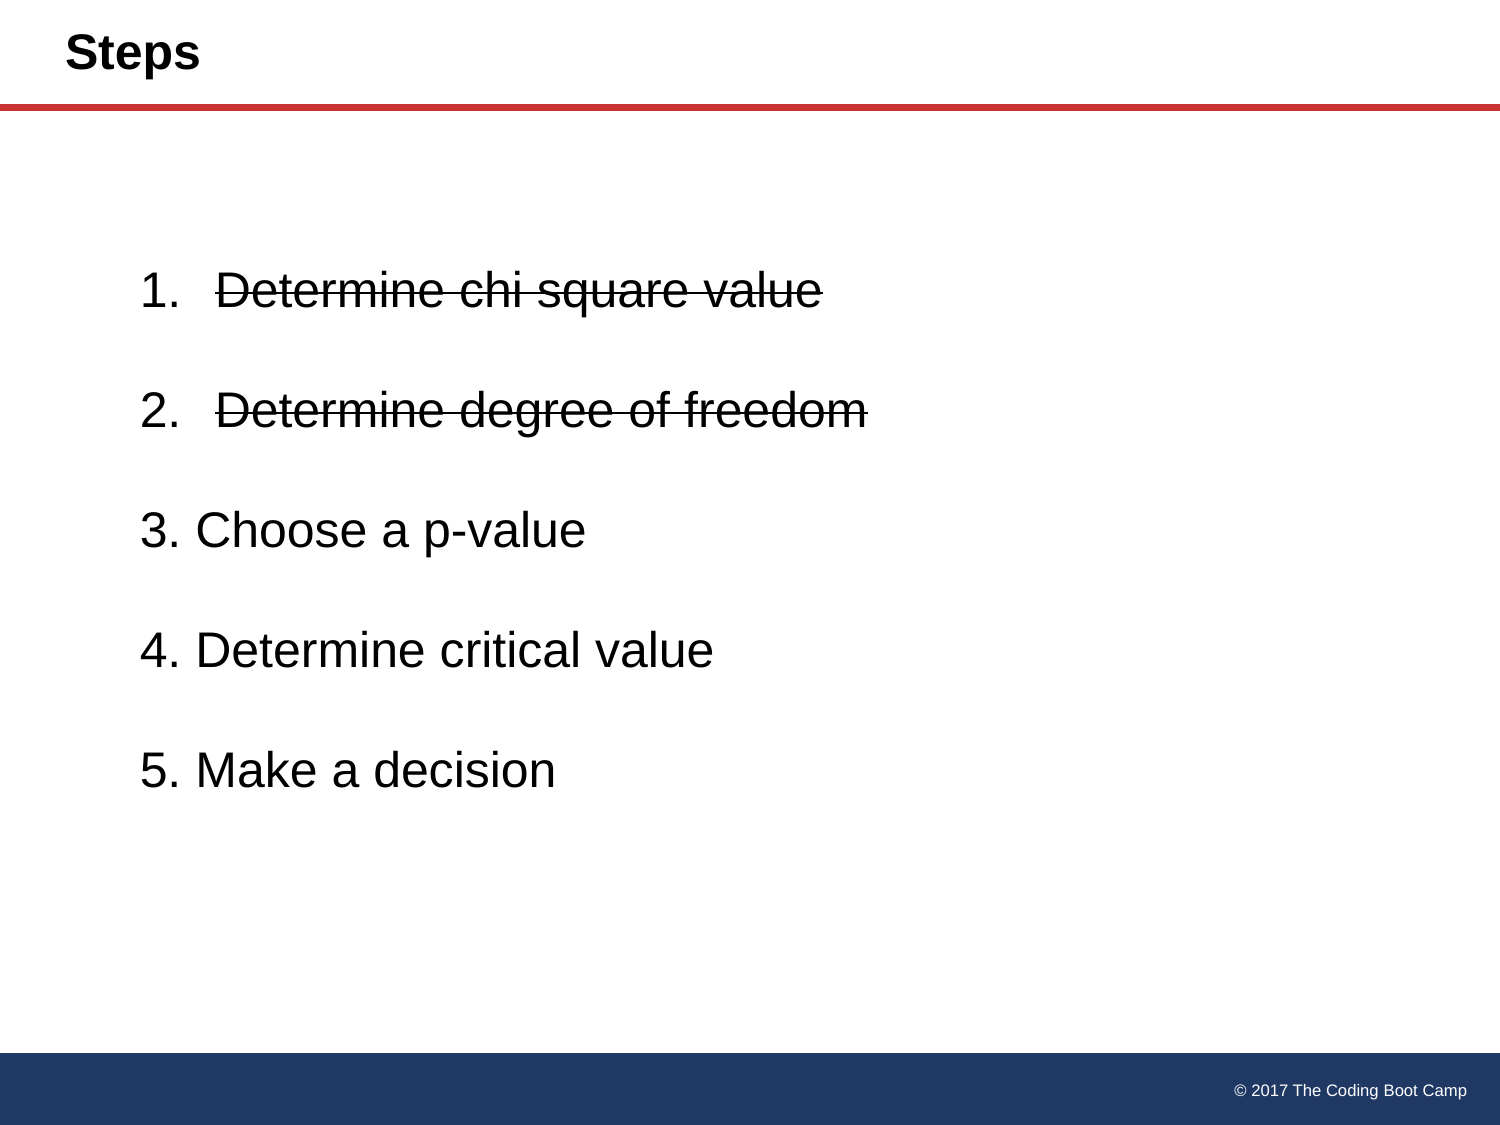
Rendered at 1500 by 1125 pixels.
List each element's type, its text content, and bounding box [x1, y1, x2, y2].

text_box Determine chi square value Determine degree of freedom 3. Choose a p-value 4. Determine critical value 5. Make a decision [50, 249, 1450, 805]
title Steps [50, 0, 1150, 108]
